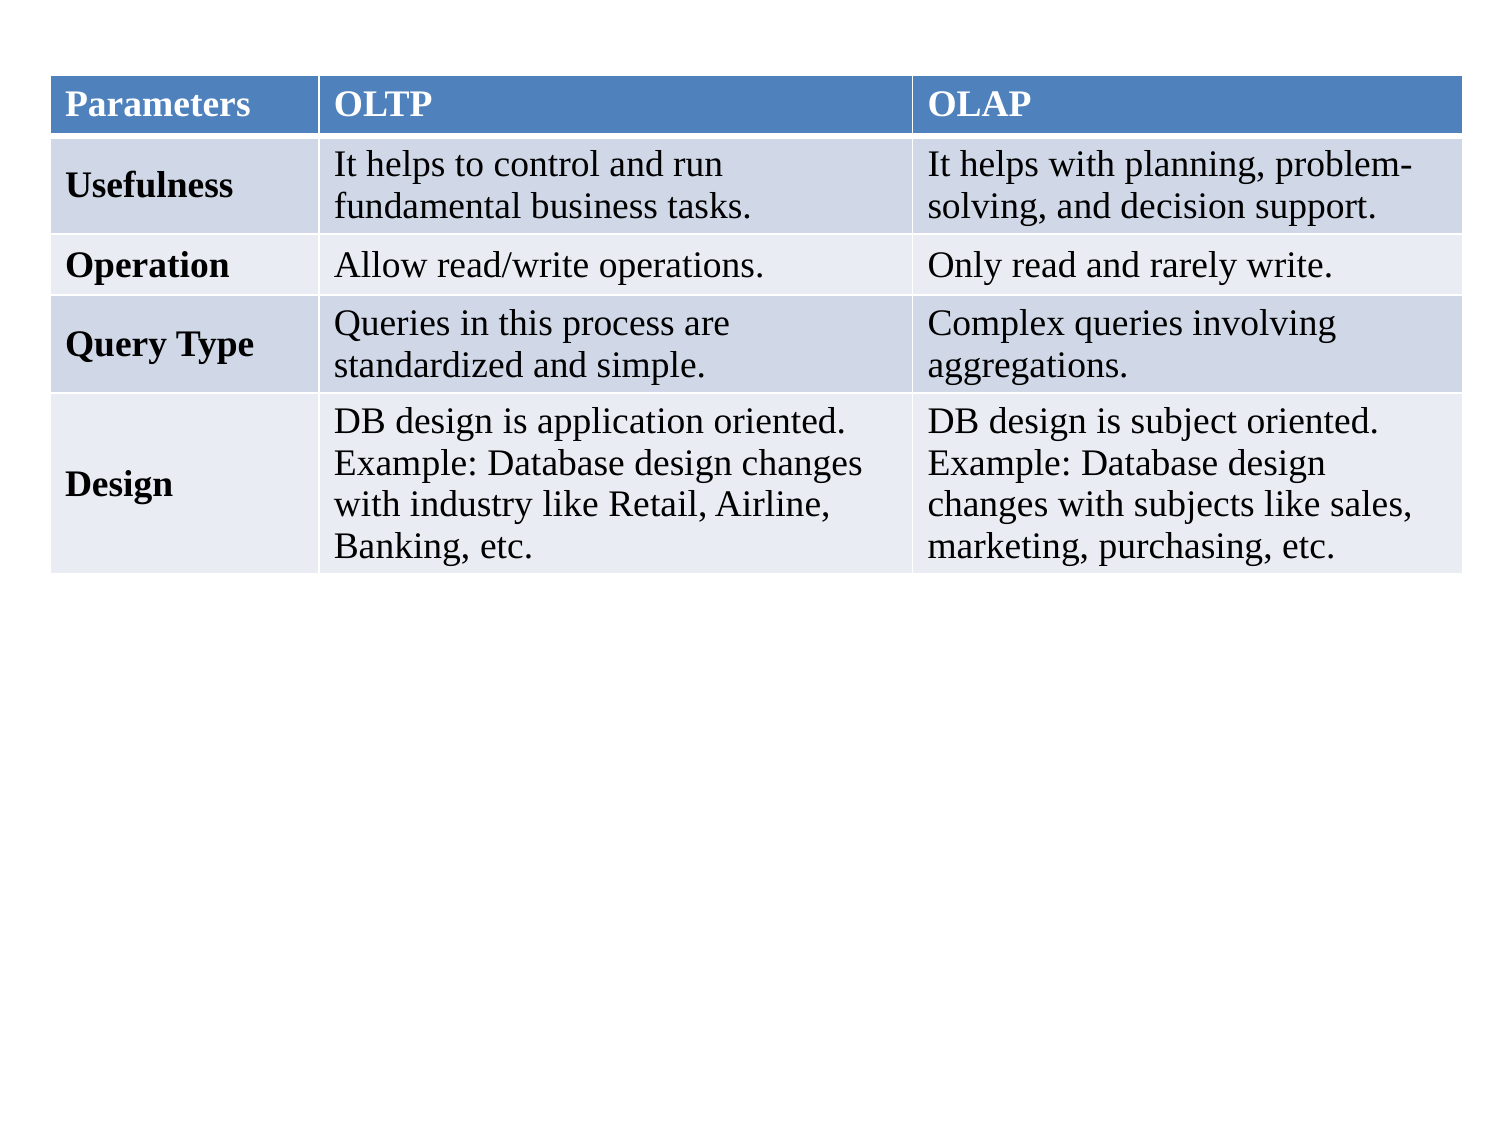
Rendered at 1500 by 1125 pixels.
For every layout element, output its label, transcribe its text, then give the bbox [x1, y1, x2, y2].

table_cell Design [51, 394, 318, 573]
table_cell DB design is subject oriented. Example: Database design changes with subjects like sales, marketing, purchasing, etc. [913, 394, 1462, 573]
table_header OLAP [913, 76, 1462, 133]
table_cell Operation [51, 235, 318, 294]
table_cell Usefulness [51, 139, 318, 233]
table_cell Query Type [51, 296, 318, 392]
table_cell It helps with planning, problem-solving, and decision support. [913, 139, 1462, 233]
table_cell It helps to control and run fundamental business tasks. [320, 139, 912, 233]
table_cell Allow read/write operations. [320, 235, 912, 294]
table_header Parameters [51, 76, 318, 133]
table_cell Only read and rarely write. [913, 235, 1462, 294]
table_cell Complex queries involving aggregations. [913, 296, 1462, 392]
table_cell DB design is application oriented. Example: Database design changes with industry like Retail, Airline, Banking, etc. [320, 394, 912, 573]
table_cell Queries in this process are standardized and simple. [320, 296, 912, 392]
table_header OLTP [320, 76, 912, 133]
